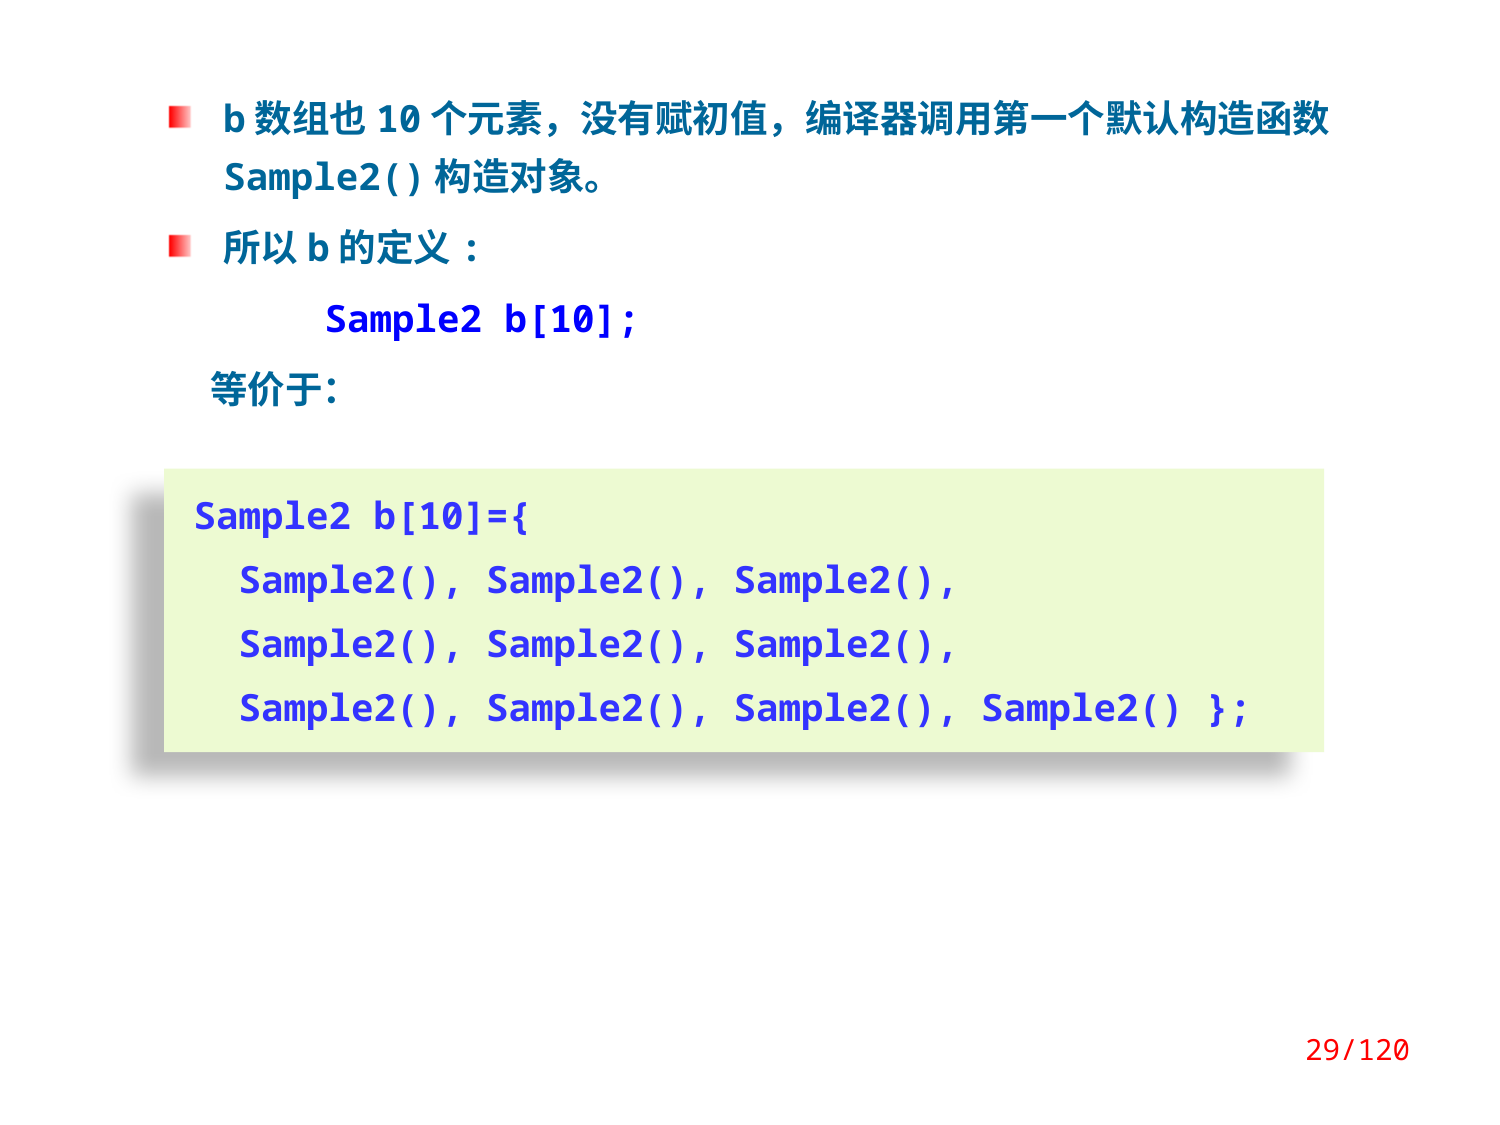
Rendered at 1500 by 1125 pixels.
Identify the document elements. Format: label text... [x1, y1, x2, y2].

picture [167, 233, 194, 260]
text_box Sample2 b[10]={ Sample2(), Sample2(), Sample2(), Sample2(), Sample2(), Sample2(), Sample2(), Sample2(), Sample2(), Sample2() }; [164, 468, 1325, 753]
picture [167, 104, 194, 131]
slide_number 29/120 [1074, 1023, 1426, 1100]
text_box b数组也10个元素，没有赋初值，编译器调用第一个默认构造函数Sample2()构造对象。 所以b的定义: Sample2 b[10]; 等价于： [150, 72, 1355, 420]
